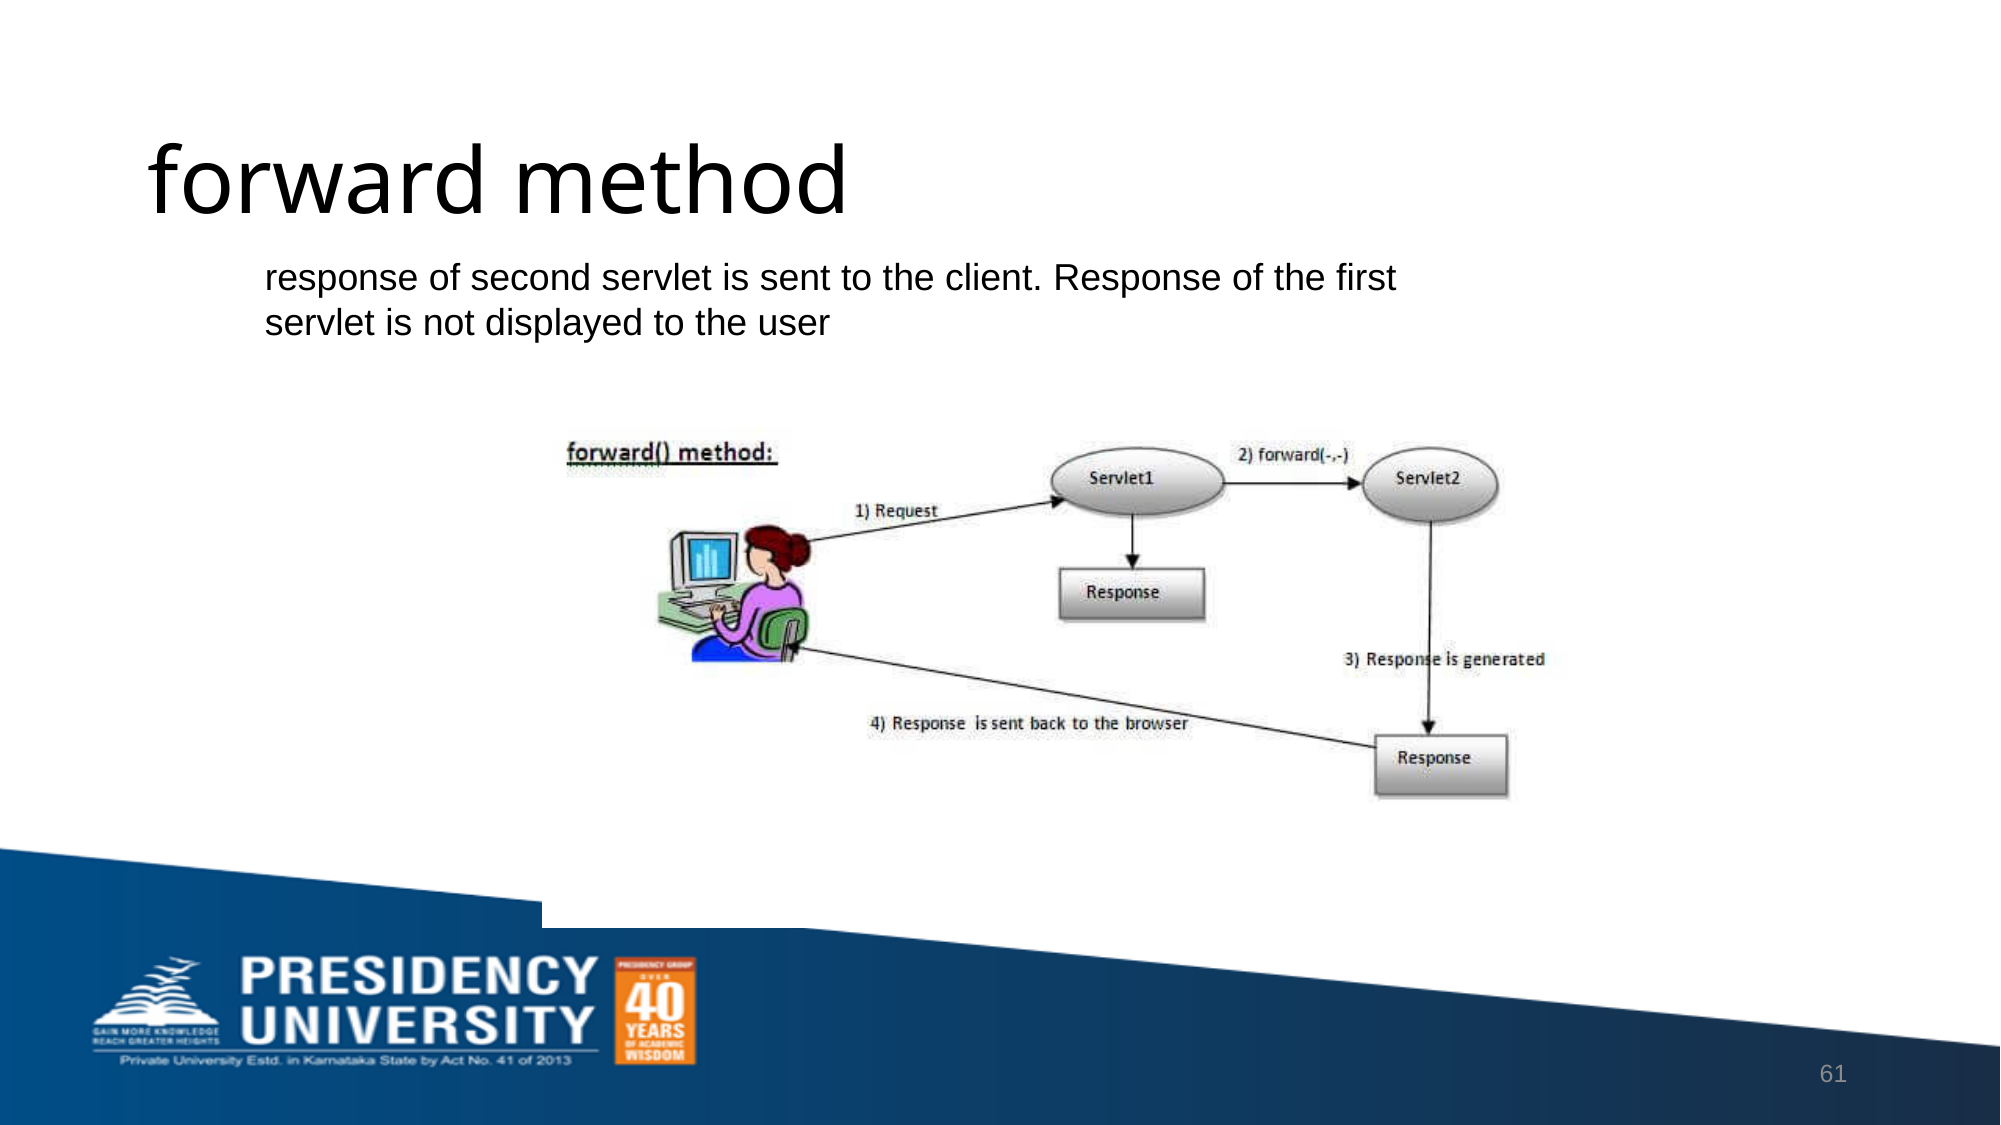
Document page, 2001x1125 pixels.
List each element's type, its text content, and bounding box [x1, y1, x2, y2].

text_box response of second servlet is sent to the client. Response of the first servlet is not displayed to the user [249, 246, 1500, 351]
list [542, 328, 1598, 929]
picture [0, 845, 2000, 1125]
slide_number 61 [1412, 1042, 1863, 1103]
title forward method [132, 58, 1858, 210]
